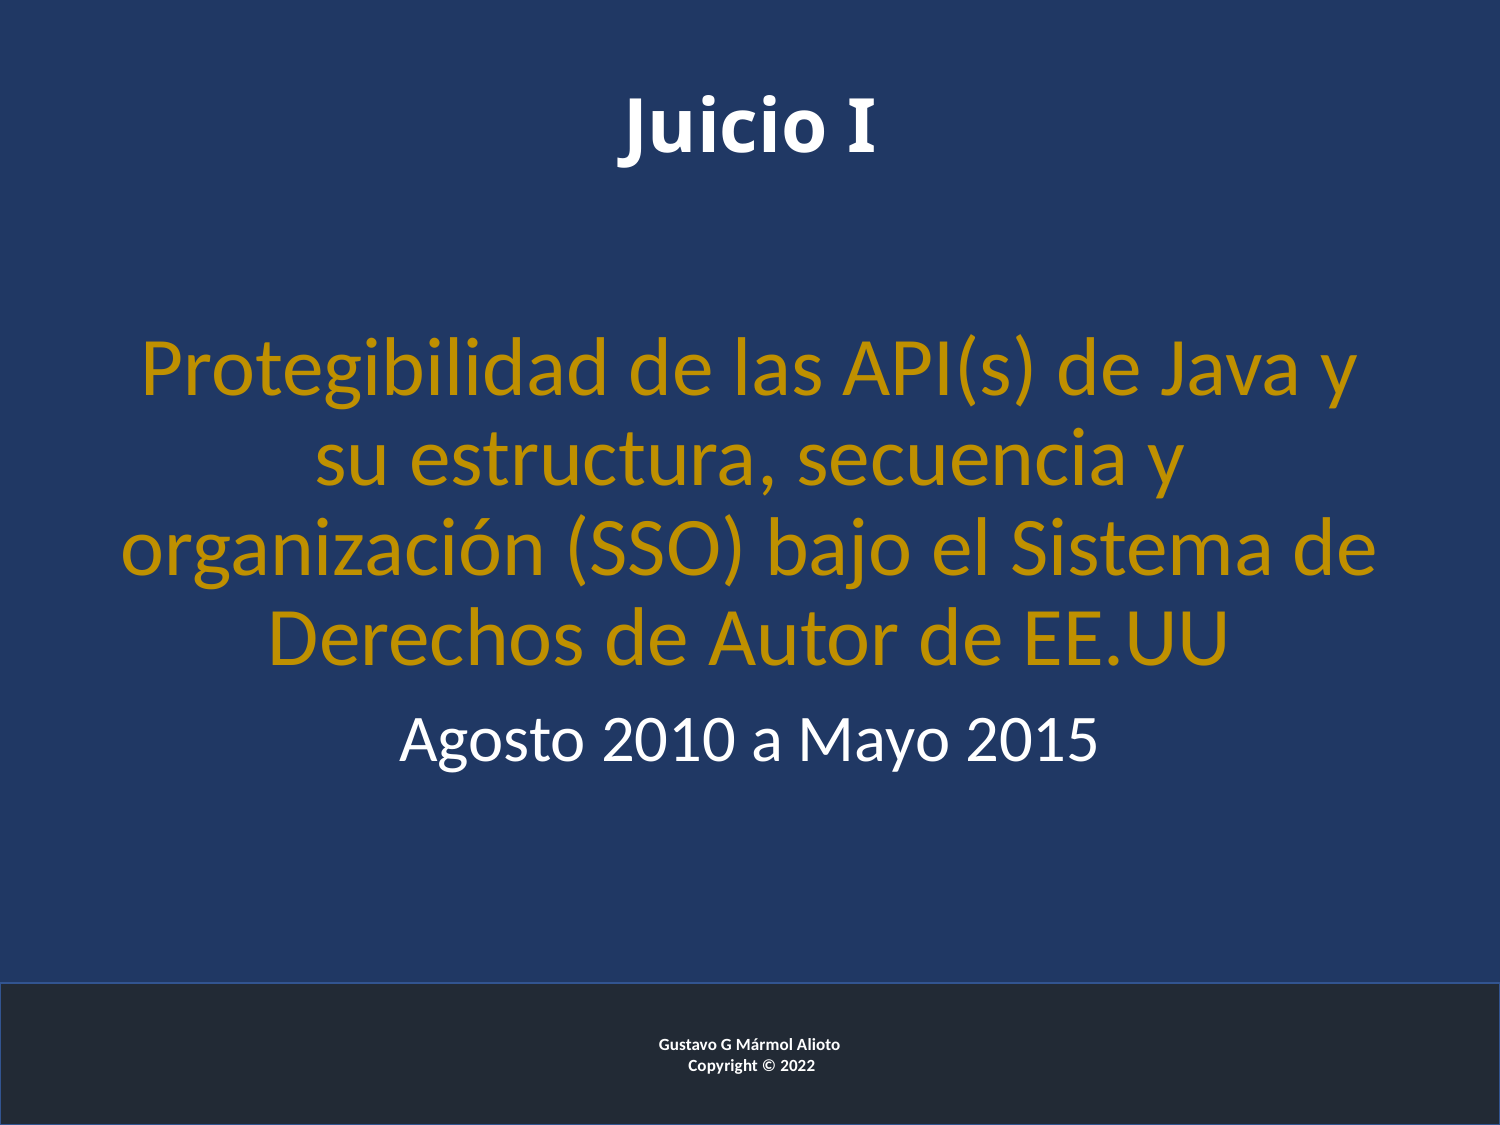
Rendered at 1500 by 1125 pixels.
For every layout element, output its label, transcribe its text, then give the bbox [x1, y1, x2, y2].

text_box Gustavo G Mármol Alioto Copyright © 2022 [0, 982, 1500, 1125]
list Protegibilidad de las API(s) de Java y su estructura, secuencia y organización (SSO) bajo el Sistema de Derechos de Autor de EE.UU Agosto 2010 a Mayo 2015 [103, 316, 1397, 901]
title Juicio I [103, 59, 1397, 278]
